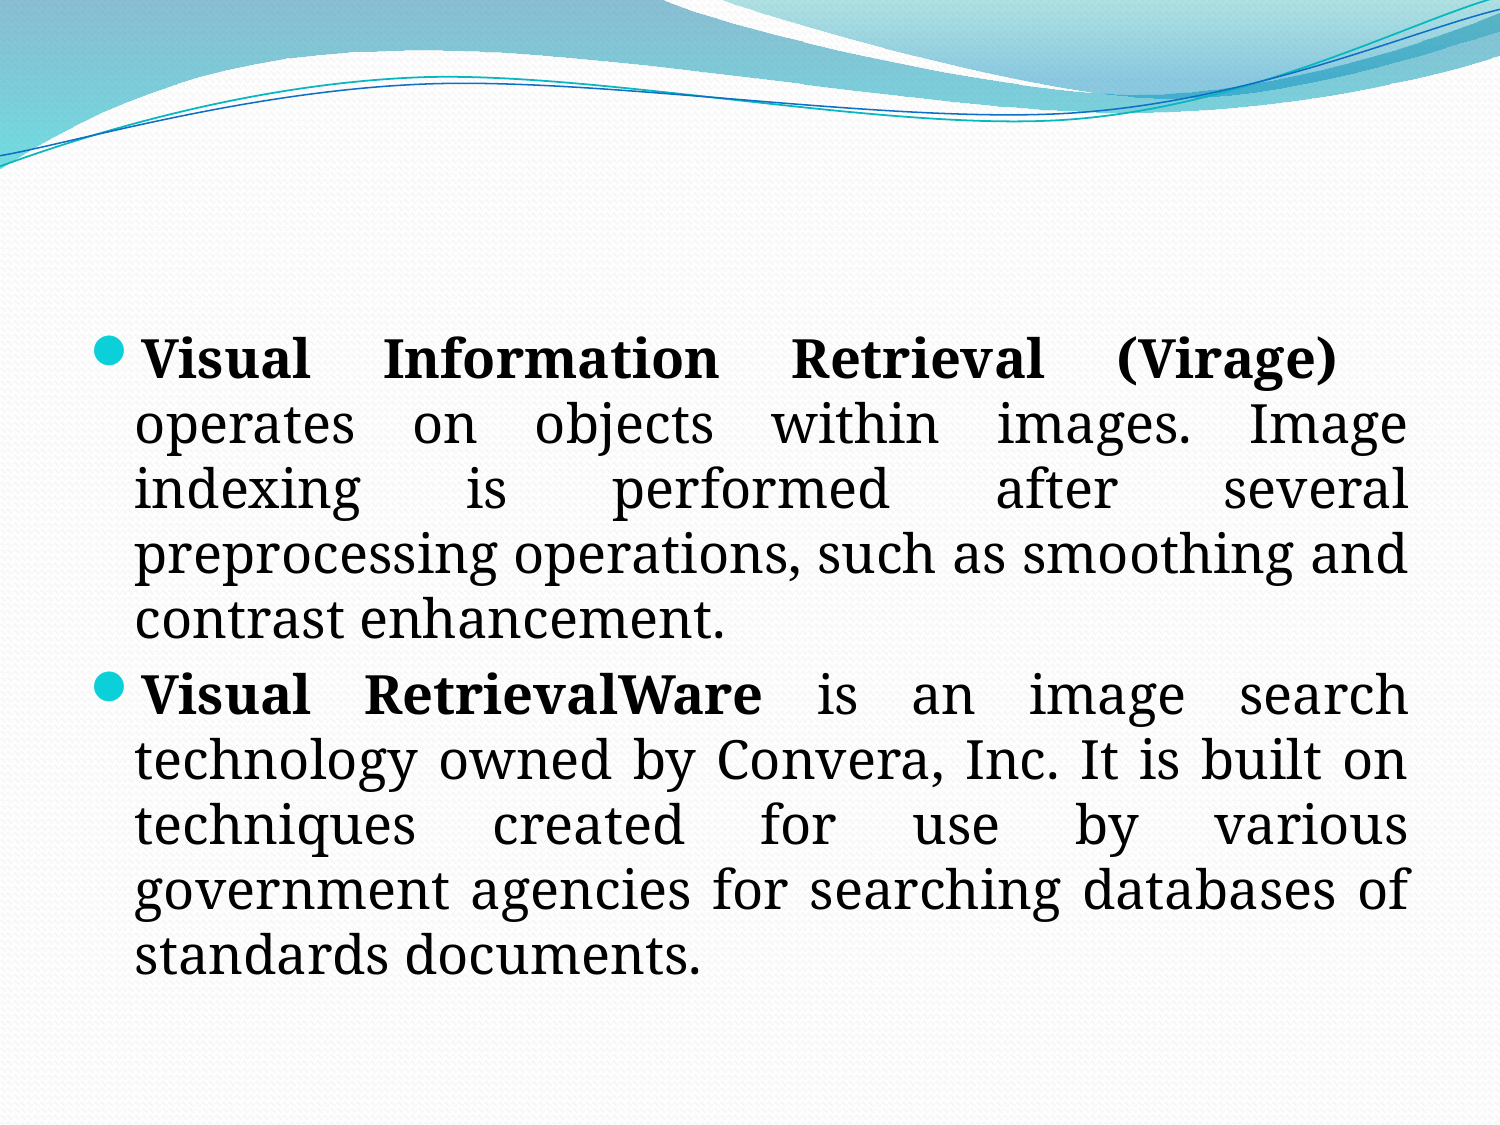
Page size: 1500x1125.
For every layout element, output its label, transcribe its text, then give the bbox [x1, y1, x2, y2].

list Visual Information Retrieval (Virage) operates on objects within images. Image indexing is performed after several preprocessing operations, such as smoothing and contrast enhancement. Visual RetrievalWare is an image search technology owned by Convera, Inc. It is built on techniques created for use by various government agencies for searching databases of standards documents. [75, 317, 1425, 1038]
